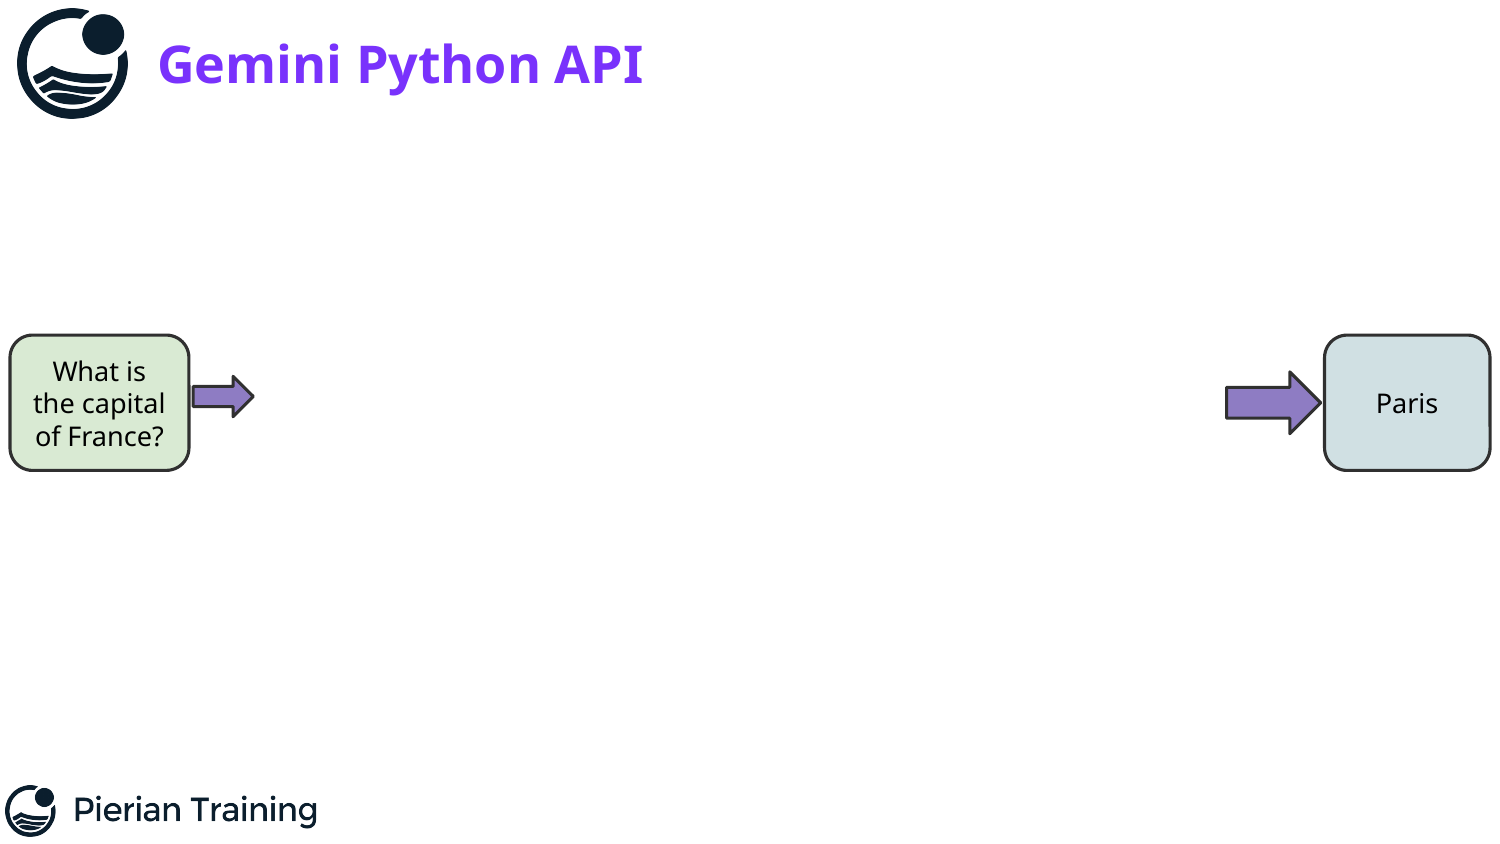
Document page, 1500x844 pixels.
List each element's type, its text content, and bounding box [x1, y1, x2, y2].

text_box [1226, 371, 1321, 434]
text_box What is the capital of France? [9, 335, 189, 471]
text_box Paris [1324, 335, 1491, 471]
picture [4, 785, 318, 837]
text_box Gemini Python API [142, 16, 1239, 110]
text_box [193, 376, 254, 417]
picture [16, 8, 128, 120]
